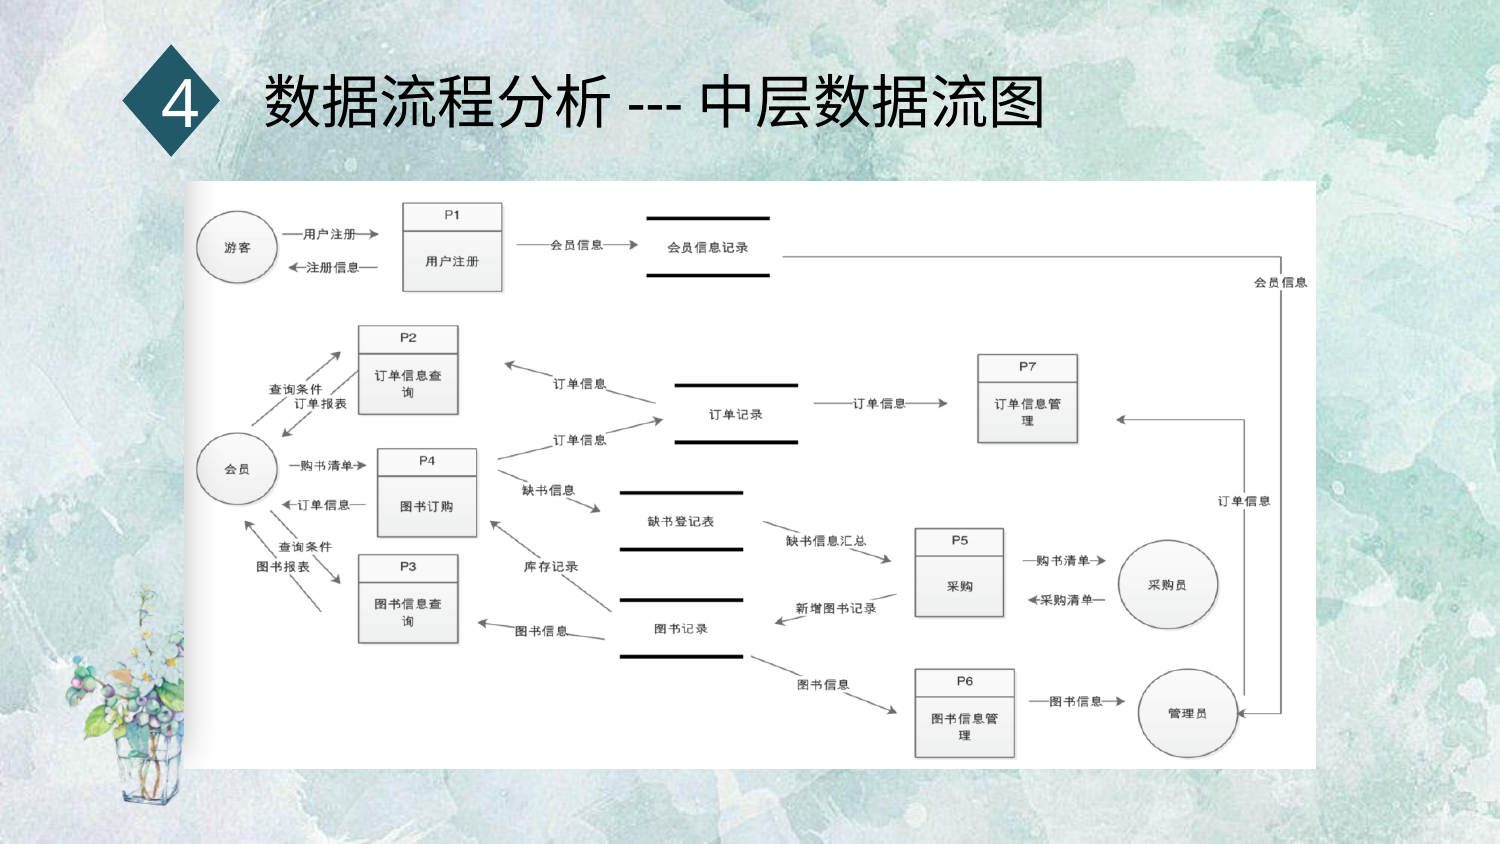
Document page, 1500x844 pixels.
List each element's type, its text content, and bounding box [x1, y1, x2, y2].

text_box 数据流程分析---中层数据流图 [248, 57, 1088, 143]
picture [0, 0, 1500, 844]
text_box 4 [120, 42, 222, 159]
